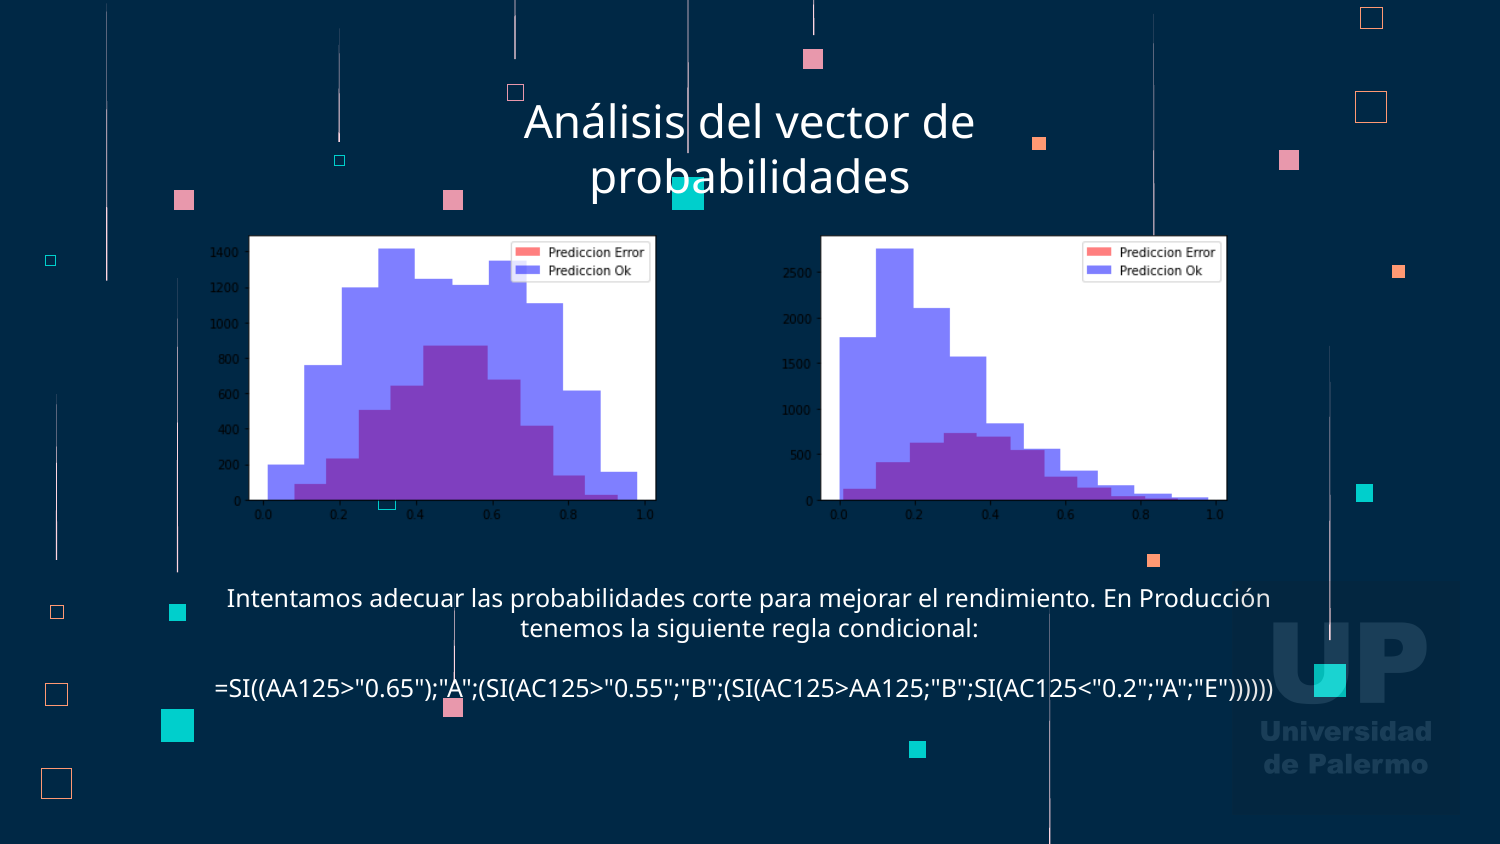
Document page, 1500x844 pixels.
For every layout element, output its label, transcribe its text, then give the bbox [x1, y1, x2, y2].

picture [201, 227, 664, 529]
picture [773, 227, 1236, 529]
text_box Intentamos adecuar las probabilidades corte para mejorar el rendimiento. En Producción tenemos la siguiente regla condicional: =SI((AA125>"0.65");"A";(SI(AC125>"0.55";"B";(SI(AC125>AA125;"B";SI(AC125<"0.2";"A";"E")))))) [199, 567, 1301, 655]
picture [1231, 581, 1460, 816]
text_box Análisis del vector de probabilidades [342, 77, 1158, 202]
